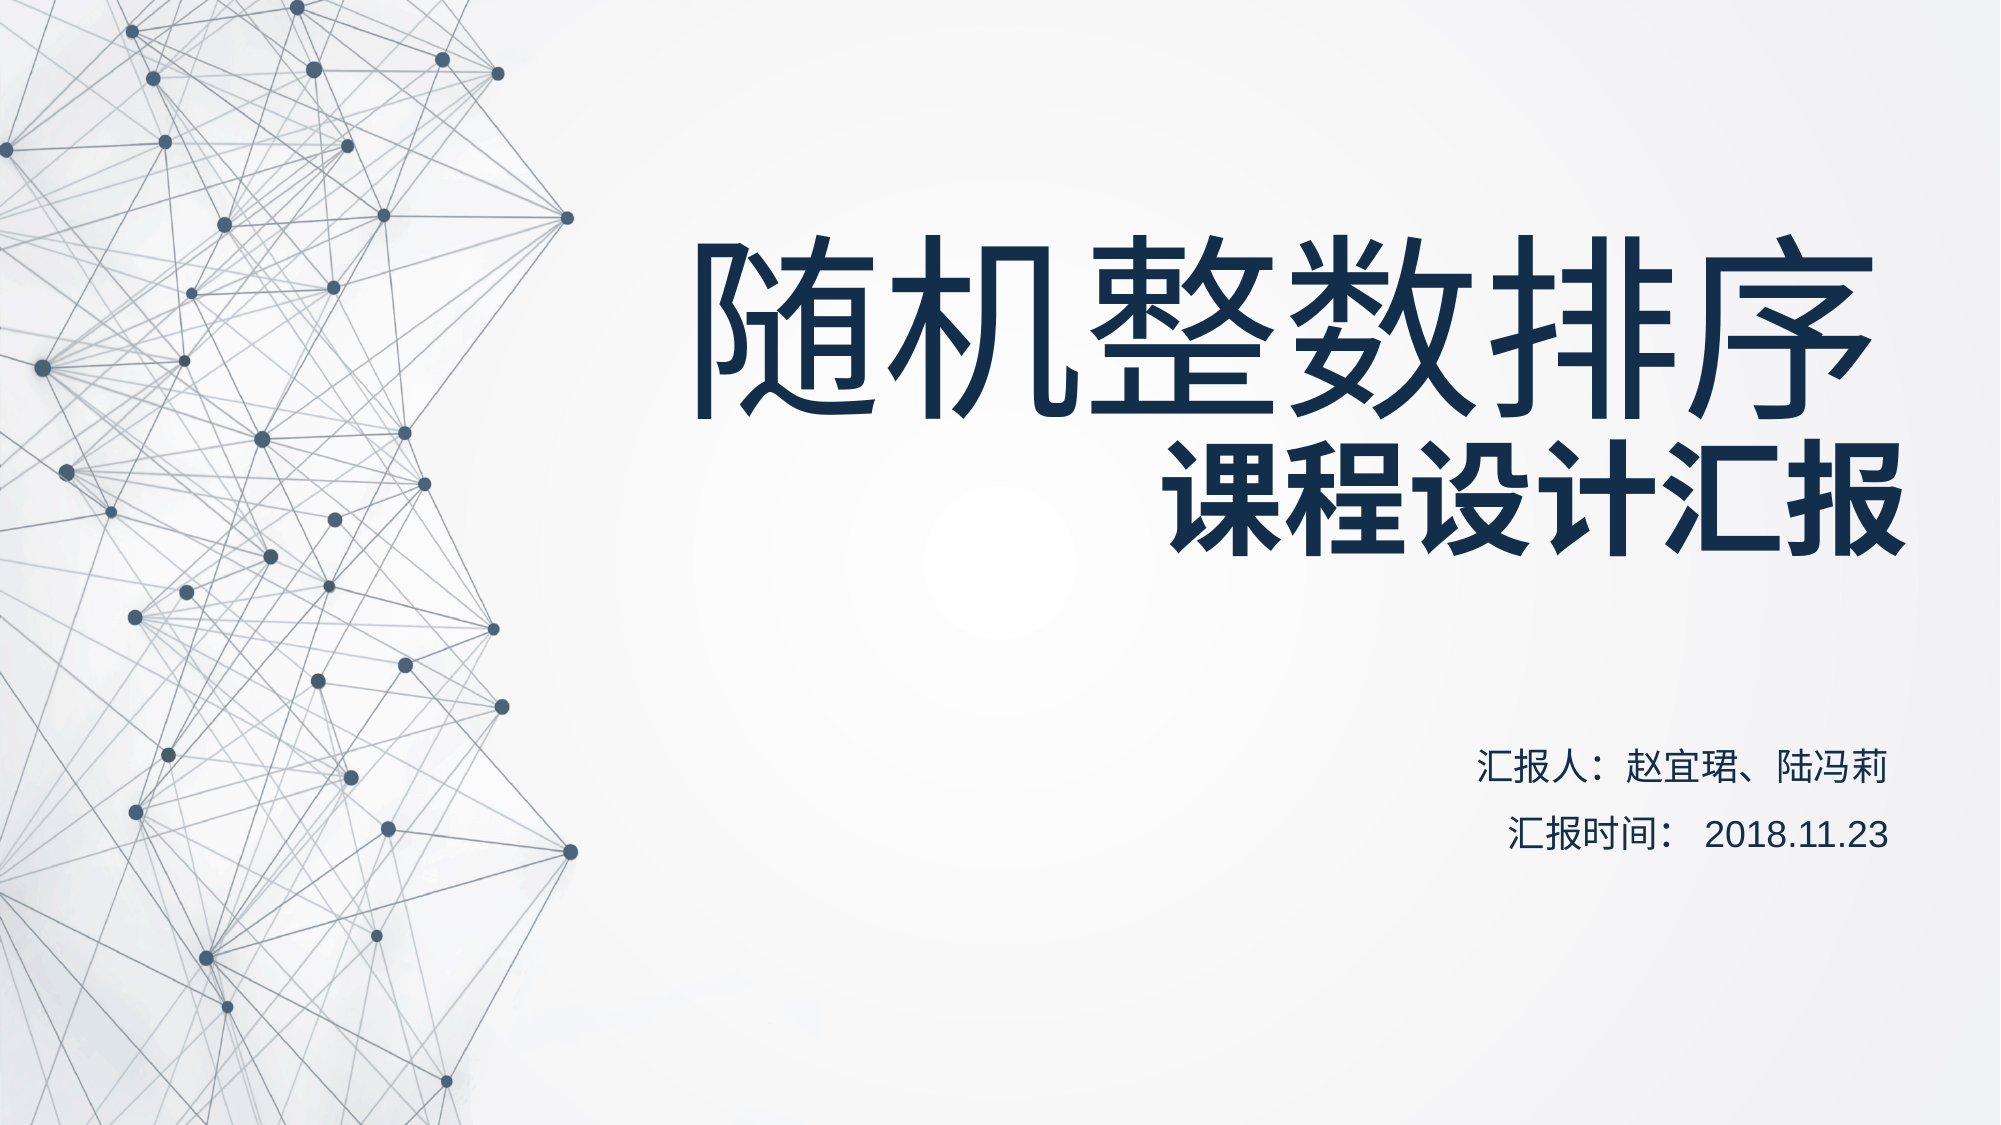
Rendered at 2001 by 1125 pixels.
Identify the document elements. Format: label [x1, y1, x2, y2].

picture [0, 0, 819, 1125]
text_box [661, 196, 1928, 860]
